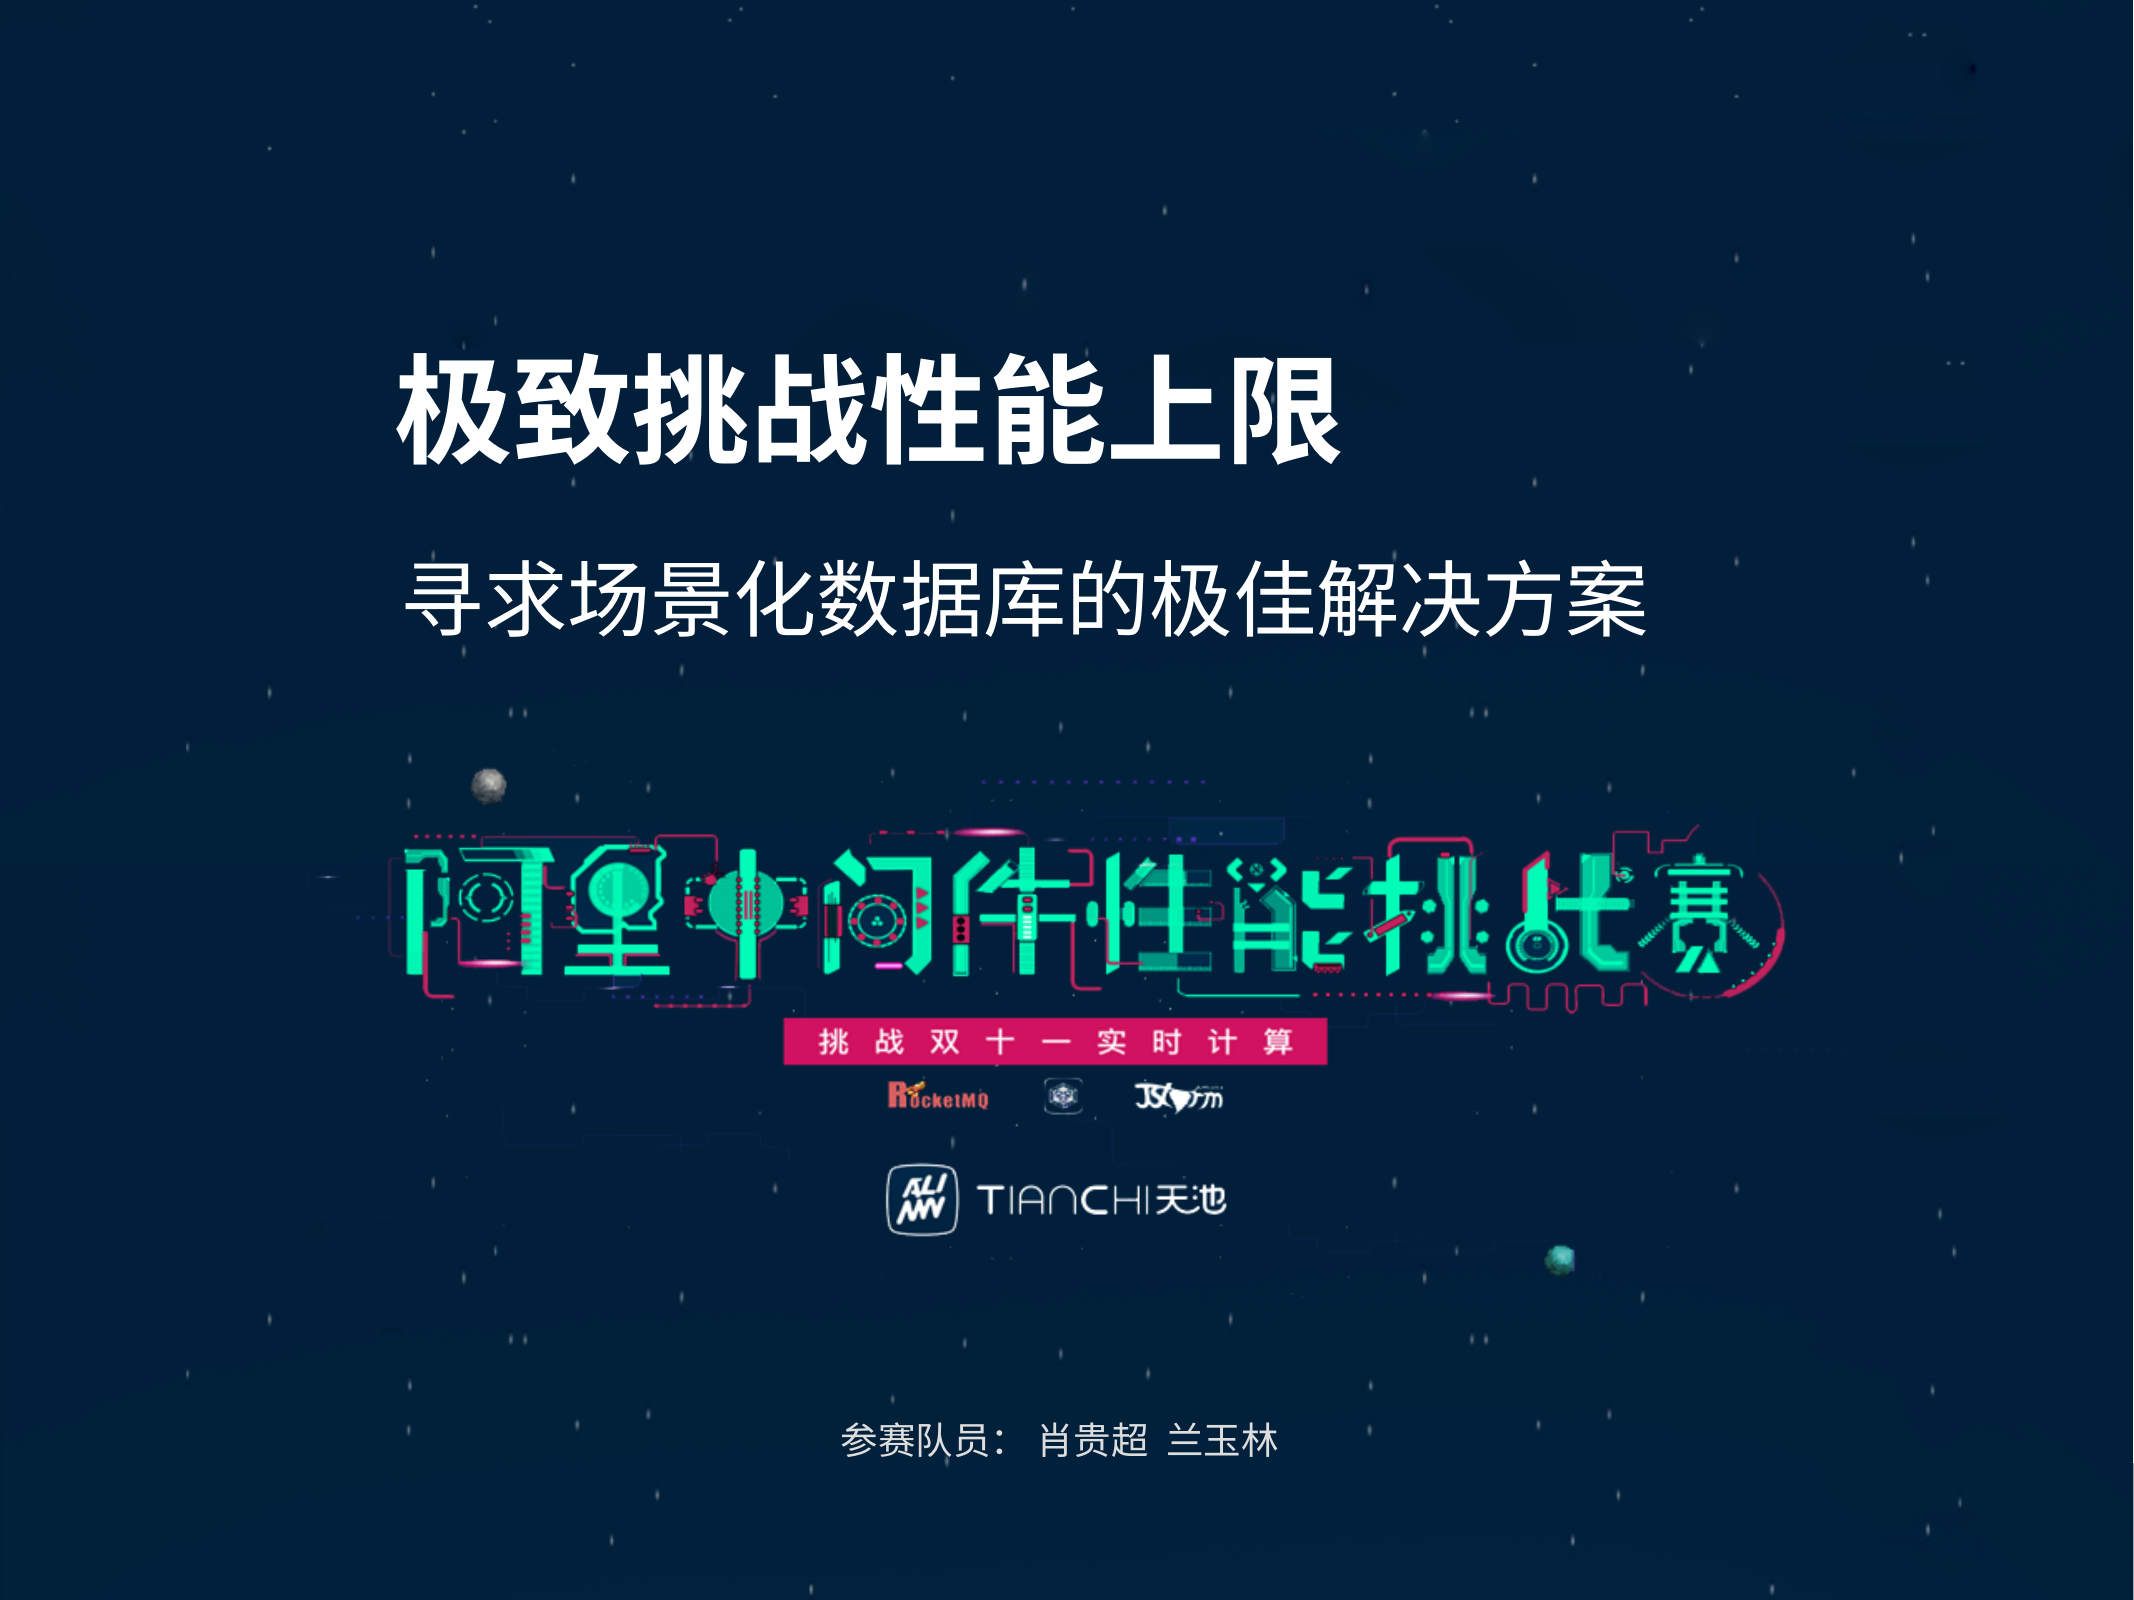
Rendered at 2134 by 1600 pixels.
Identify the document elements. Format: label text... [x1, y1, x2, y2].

text_box 参赛队员： 肖贵超 兰玉林 [825, 1410, 1308, 1455]
picture [0, 0, 2134, 1600]
text_box 寻求场景化数据库的极佳解决方案 [386, 539, 1830, 690]
text_box 极致挑战性能上限 [386, 327, 1393, 487]
